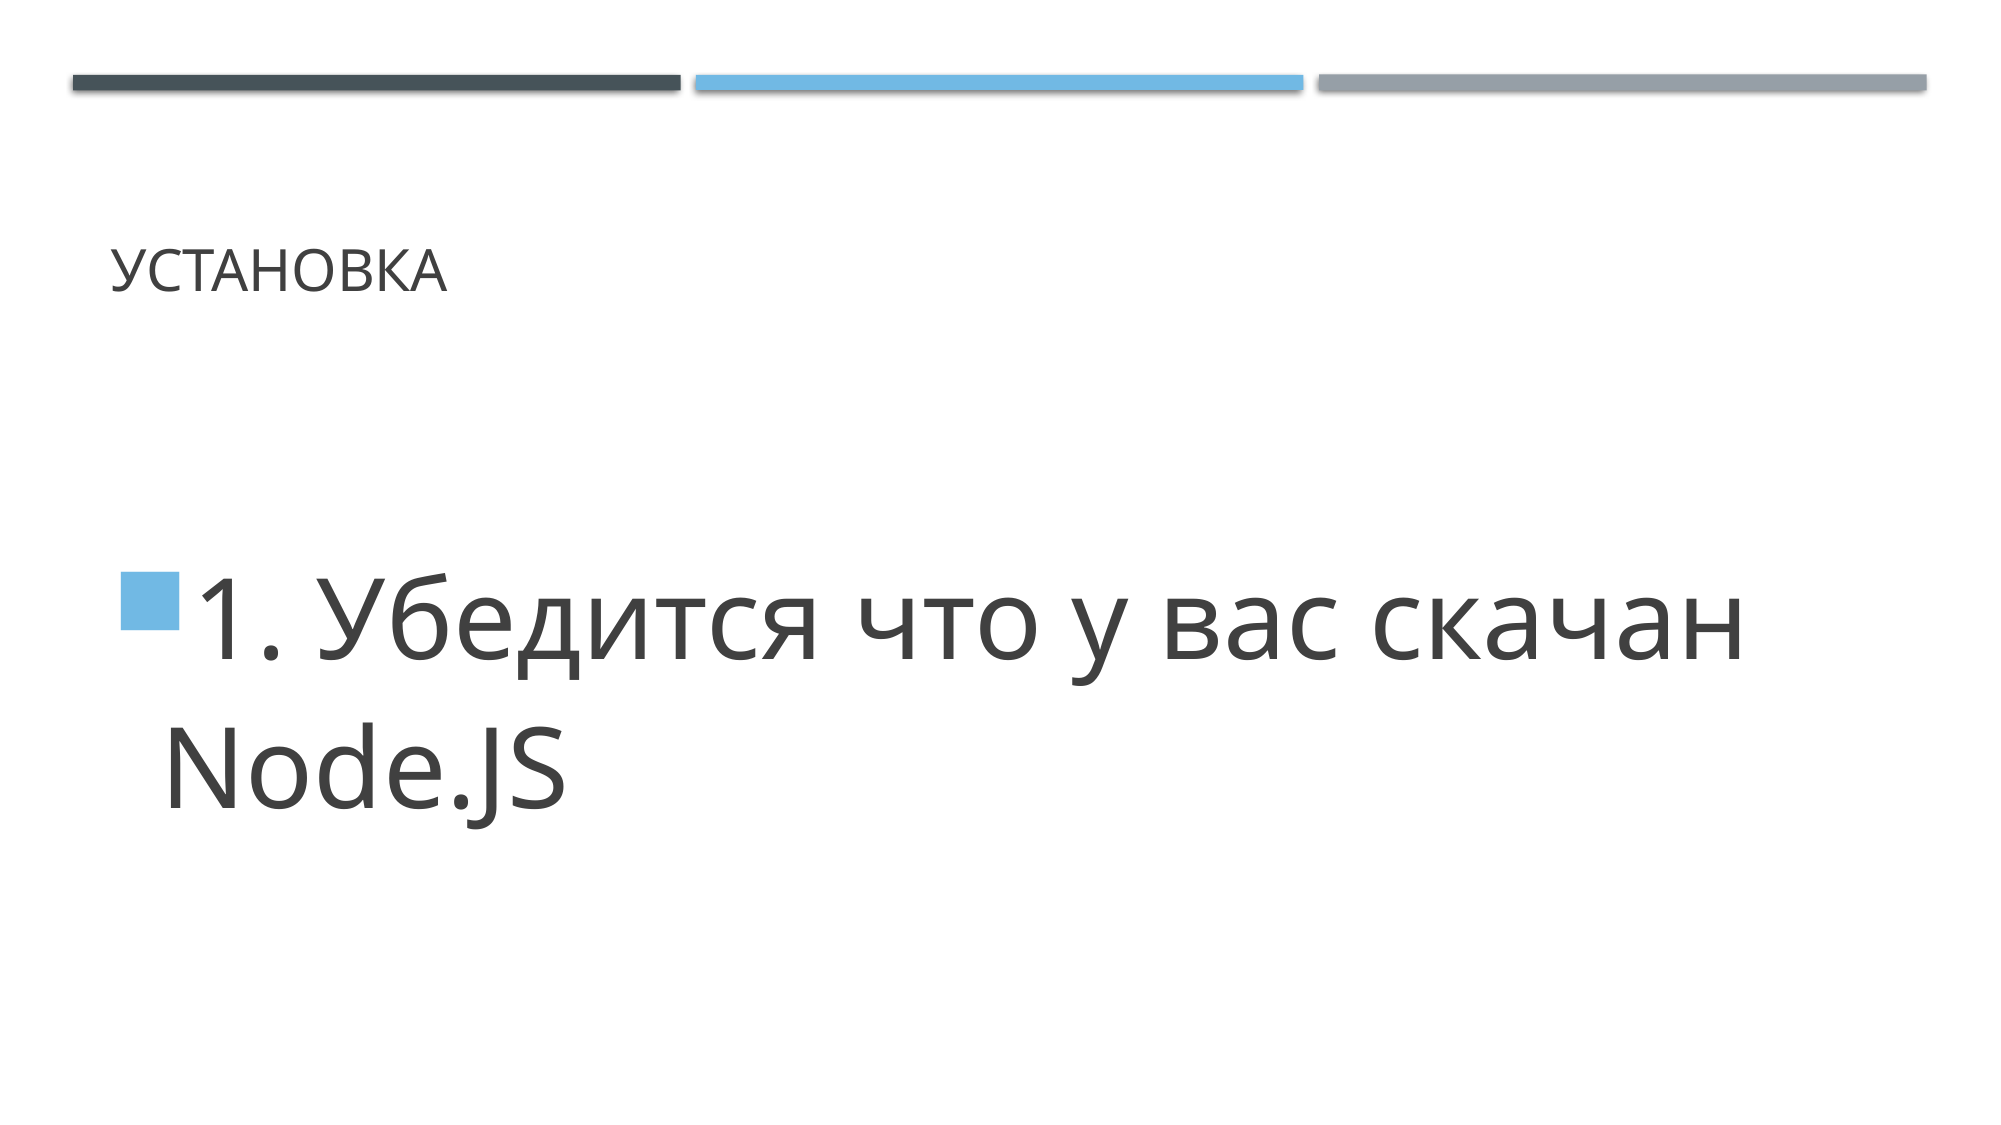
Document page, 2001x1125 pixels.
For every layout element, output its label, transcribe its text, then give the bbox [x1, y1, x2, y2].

list 1. Убедится что у вас скачан Node.JS [95, 383, 1905, 981]
title Установка [95, 115, 1905, 311]
